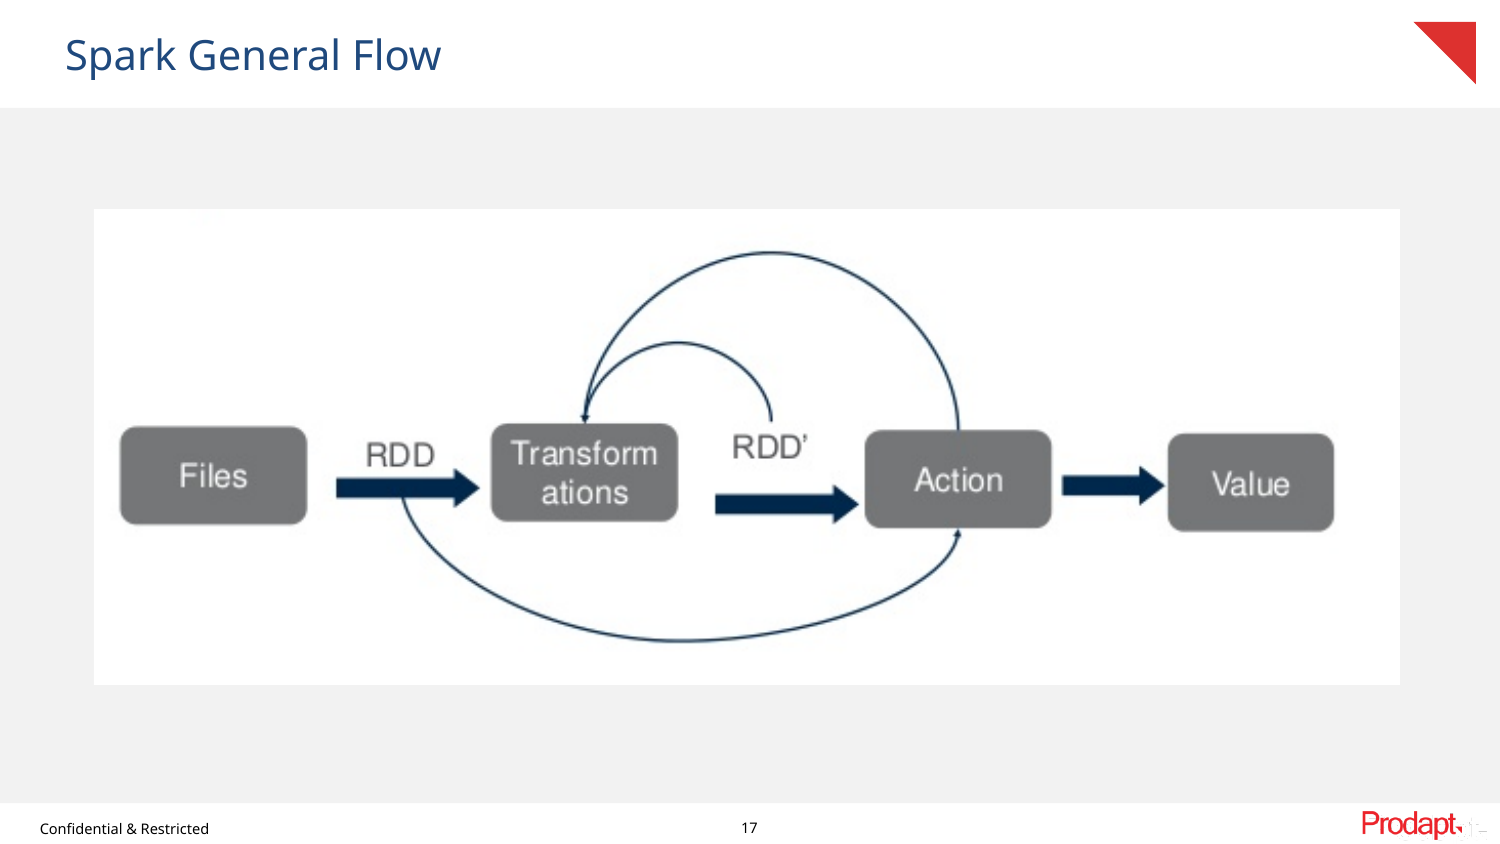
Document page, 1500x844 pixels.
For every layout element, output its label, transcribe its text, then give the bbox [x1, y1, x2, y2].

picture [93, 209, 1401, 685]
picture [1360, 809, 1487, 844]
title Spark General Flow [50, 0, 1462, 108]
slide_number 17 [717, 817, 781, 841]
